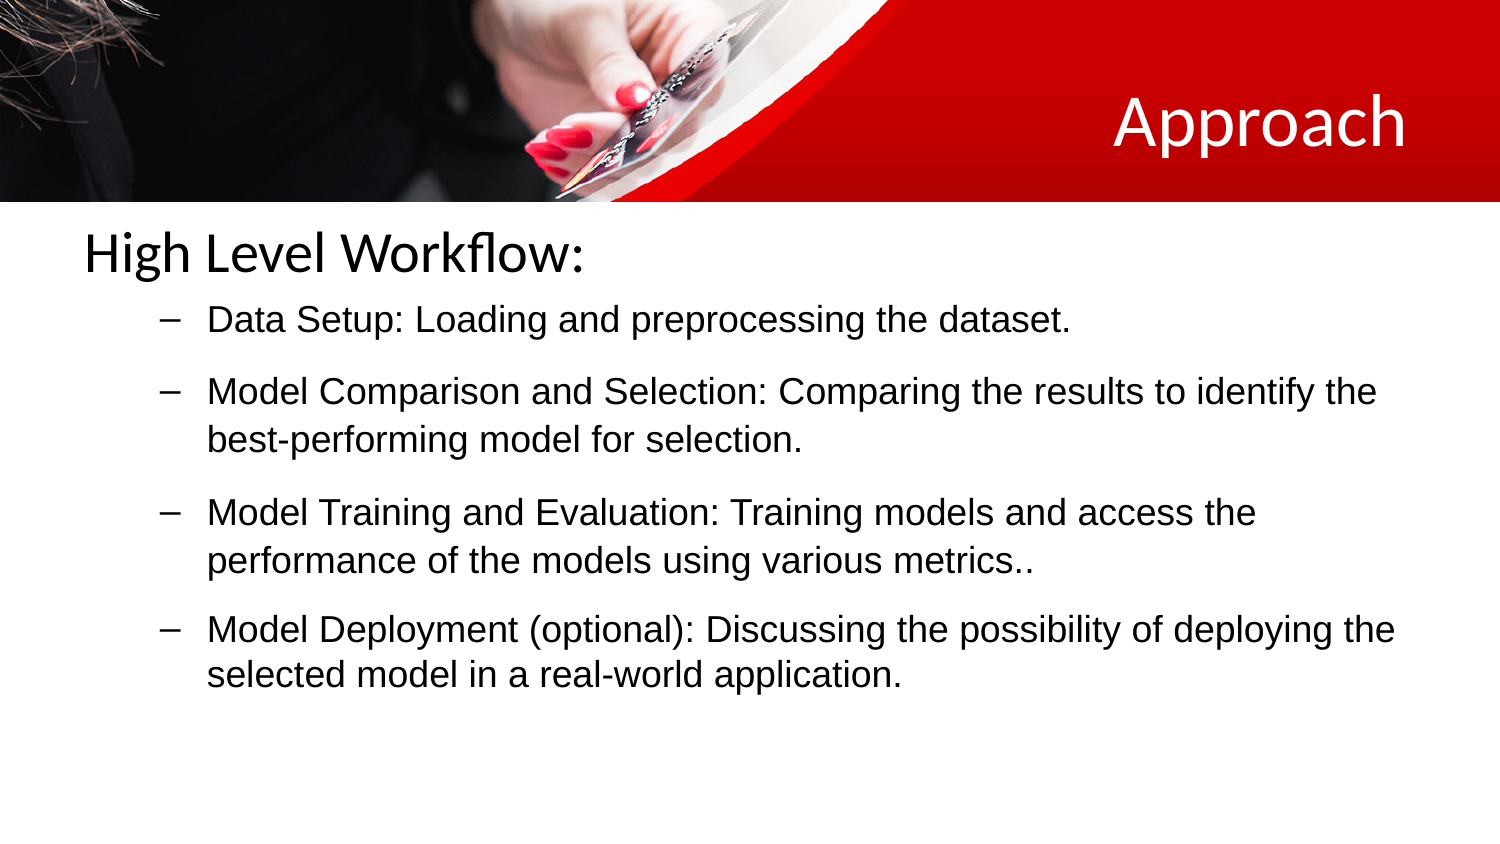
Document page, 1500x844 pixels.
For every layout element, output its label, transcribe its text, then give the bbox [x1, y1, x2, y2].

title Approach [70, 53, 1423, 179]
list High Level Workflow: Data Setup: Loading and preprocessing the dataset. Model Comparison and Selection: Comparing the results to identify the best-performing model for selection. Model Training and Evaluation: Training models and access the performance of the models using various metrics.. Model Deployment (optional): Discussing the possibility of deploying the selected model in a real-world application. [70, 206, 1423, 803]
picture [0, 0, 1500, 844]
